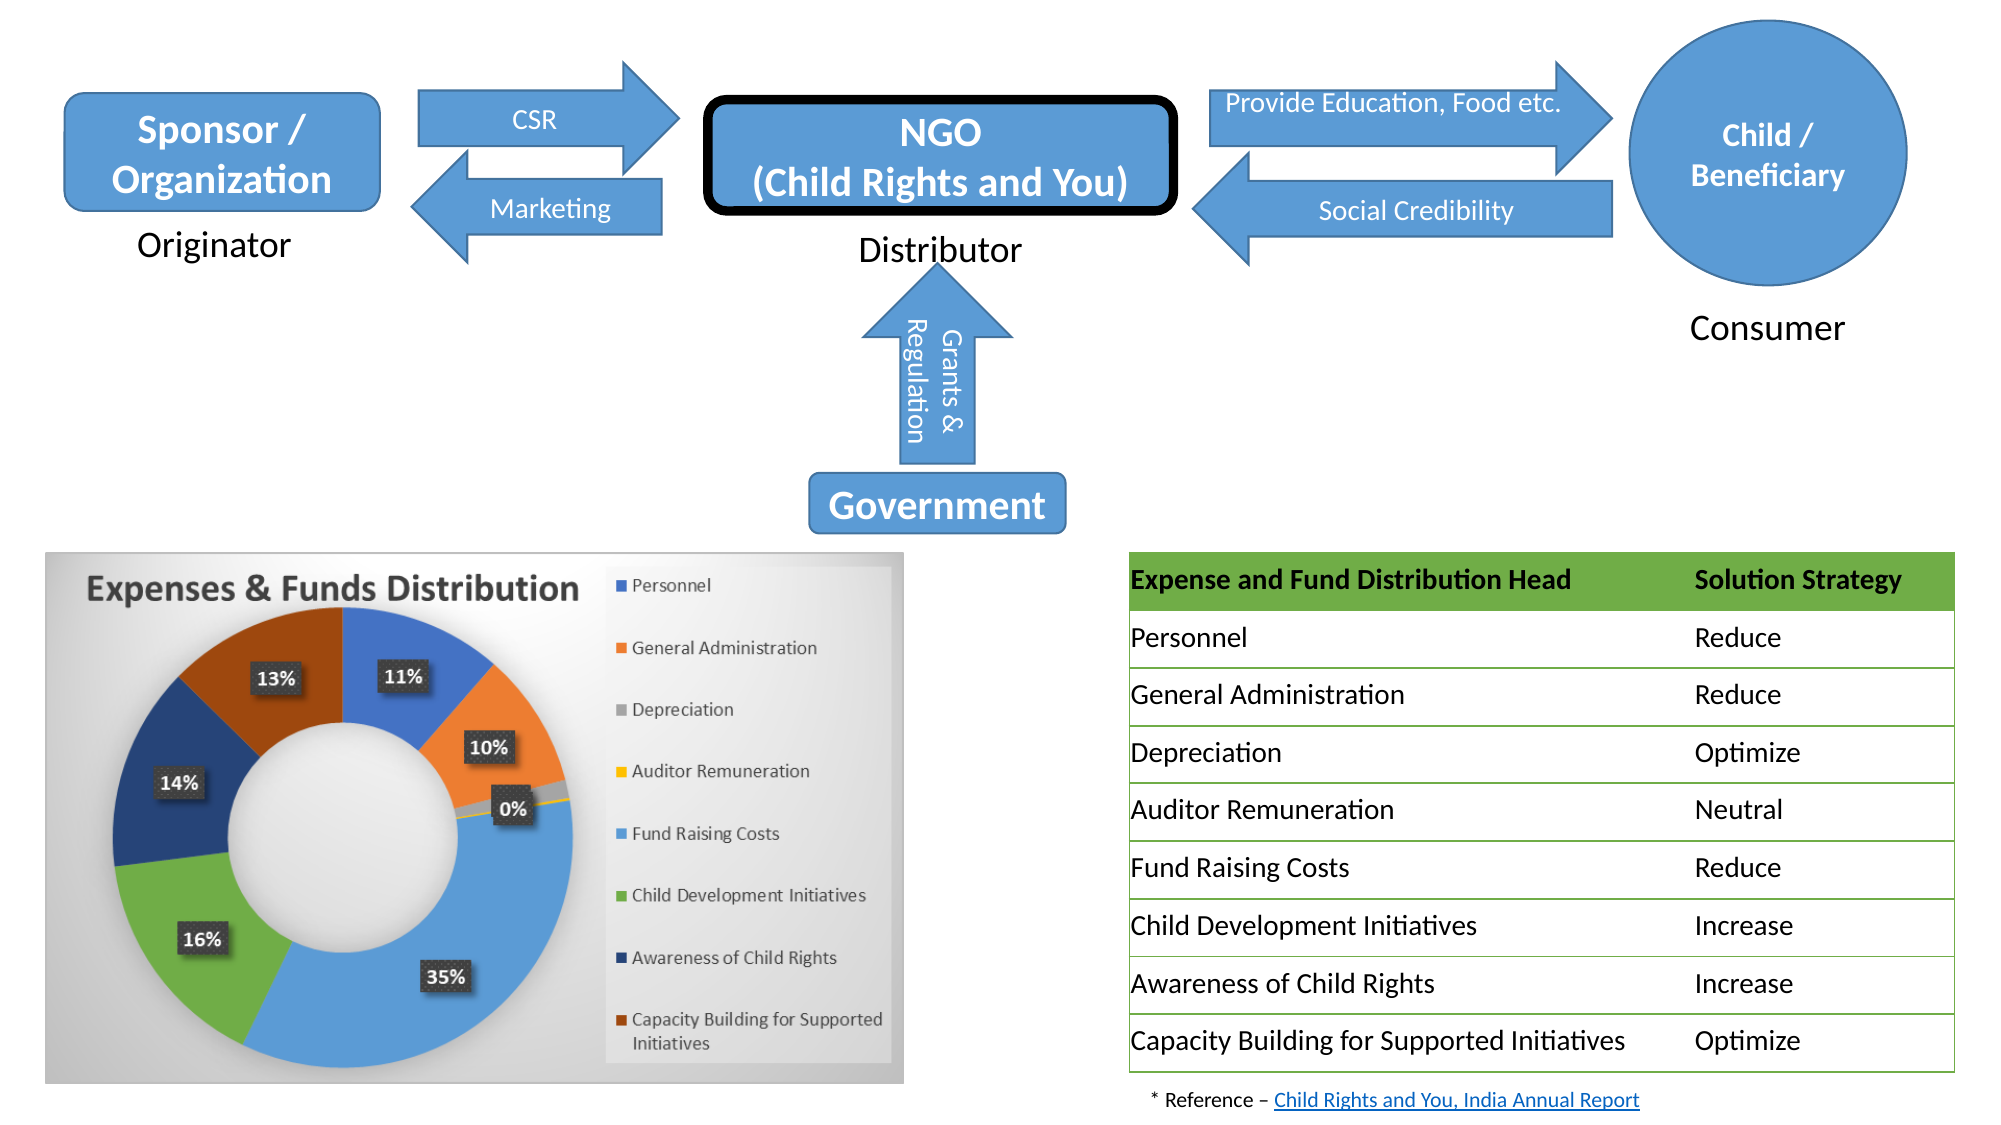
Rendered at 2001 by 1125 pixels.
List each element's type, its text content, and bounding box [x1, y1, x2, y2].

text_box Sponsor / Organization [63, 92, 381, 212]
text_box Originator [64, 212, 365, 273]
table_cell Reduce [1694, 842, 1954, 898]
text_box Grants & Regulation [860, 261, 1015, 465]
table_cell Increase [1694, 957, 1954, 1013]
text_box Provide Education, Food etc. [1209, 60, 1614, 177]
table_cell Neutral [1694, 784, 1954, 840]
table_cell Depreciation [1130, 727, 1694, 782]
table_cell Reduce [1694, 669, 1954, 725]
text_box Consumer [1618, 295, 1918, 356]
table_cell General Administration [1130, 669, 1694, 725]
text_box Distributor [790, 218, 1091, 278]
table_cell Increase [1694, 900, 1954, 956]
text_box CSR [417, 60, 681, 177]
table_cell Child Development Initiatives [1130, 900, 1694, 956]
text_box Social Credibility [1191, 150, 1614, 267]
table_header Solution Strategy [1694, 553, 1954, 609]
table_cell Optimize [1694, 1015, 1954, 1071]
table_cell Optimize [1694, 727, 1954, 782]
text_box NGO (Child Rights and You) [706, 98, 1175, 212]
text_box Marketing [410, 148, 663, 265]
text_box Child / Beneficiary [1628, 19, 1908, 287]
picture [45, 552, 904, 1084]
table_cell Capacity Building for Supported Initiatives [1130, 1015, 1694, 1071]
text_box Government [808, 471, 1067, 535]
table_cell Awareness of Child Rights [1130, 957, 1694, 1013]
table_header Expense and Fund Distribution Head [1130, 553, 1694, 609]
table_cell Fund Raising Costs [1130, 842, 1694, 898]
text_box * Reference – Child Rights and You, India Annual Report [1134, 1078, 1656, 1120]
table_cell Auditor Remuneration [1130, 784, 1694, 840]
table_cell Reduce [1694, 611, 1954, 667]
table_cell Personnel [1130, 611, 1694, 667]
